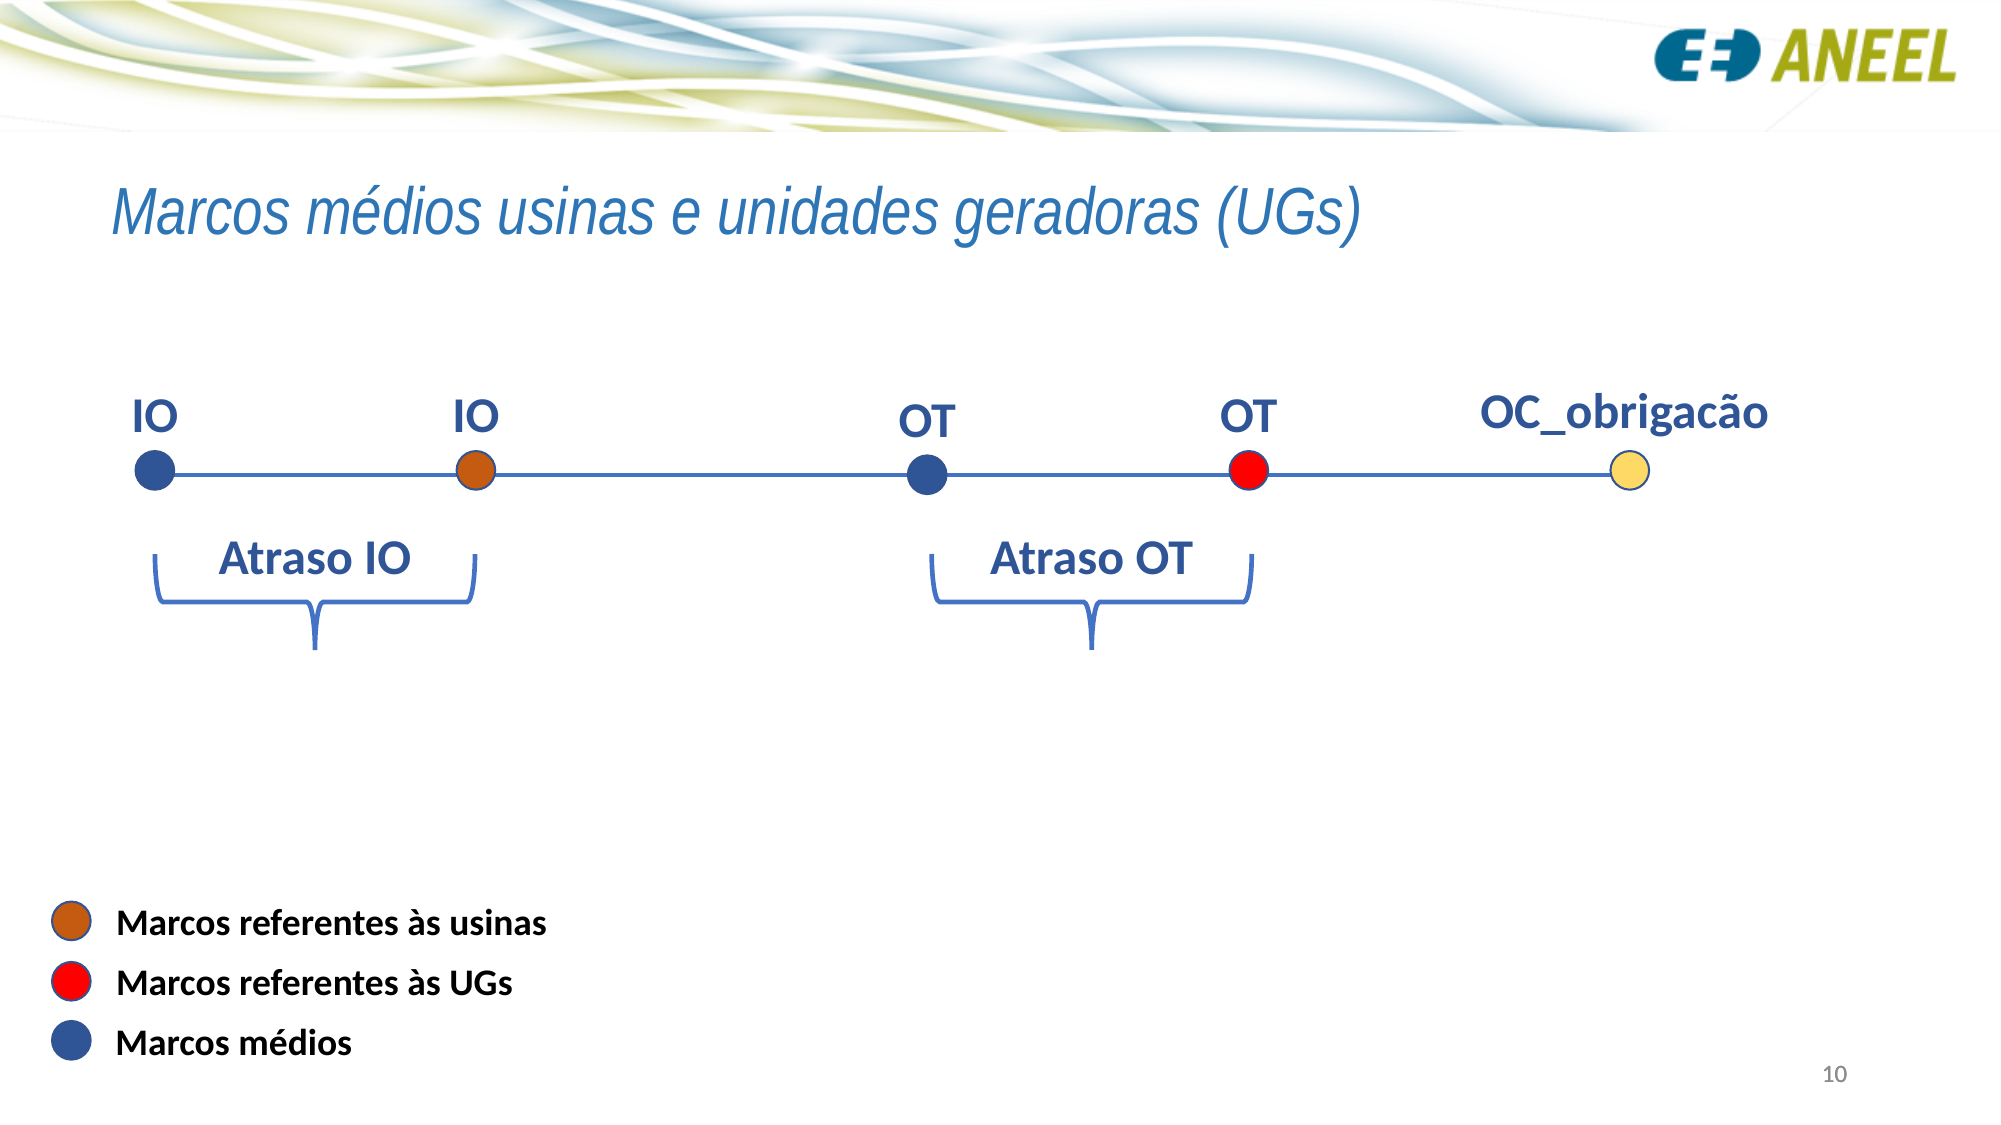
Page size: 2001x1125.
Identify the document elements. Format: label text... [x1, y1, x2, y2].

text_box 10 [1412, 1042, 1863, 1103]
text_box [1188, 375, 1310, 490]
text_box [52, 1009, 369, 1071]
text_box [931, 516, 1252, 650]
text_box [52, 950, 530, 1012]
text_box Marcos médios usinas e unidades geradoras (UGs) [96, 160, 1904, 256]
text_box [415, 375, 537, 490]
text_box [154, 517, 475, 651]
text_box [51, 890, 565, 952]
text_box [1309, 370, 1941, 490]
picture [0, 0, 2000, 132]
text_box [94, 375, 216, 490]
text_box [866, 379, 988, 495]
